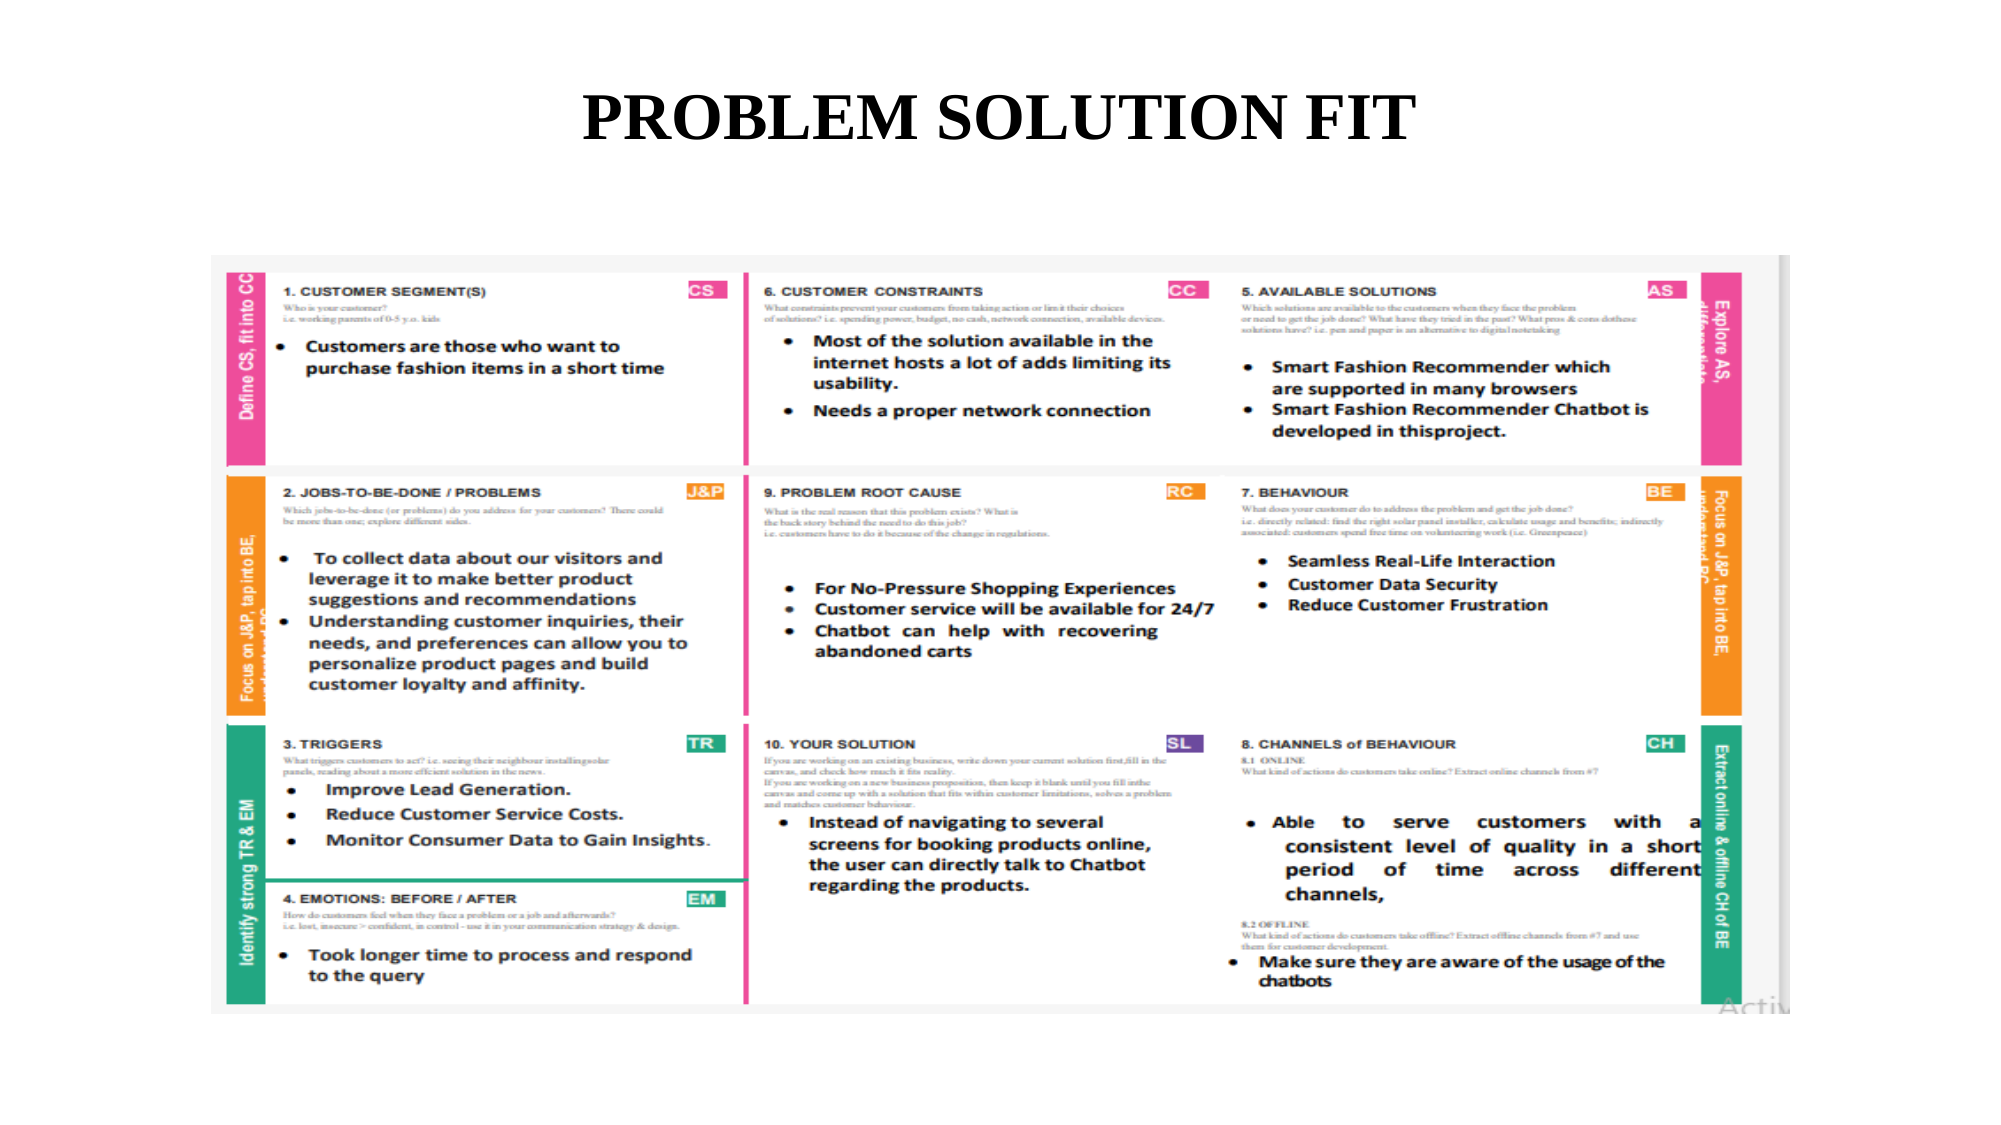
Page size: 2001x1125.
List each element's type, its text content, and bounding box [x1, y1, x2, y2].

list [211, 255, 1790, 1014]
title PROBLEM SOLUTION FIT [137, 59, 1863, 176]
